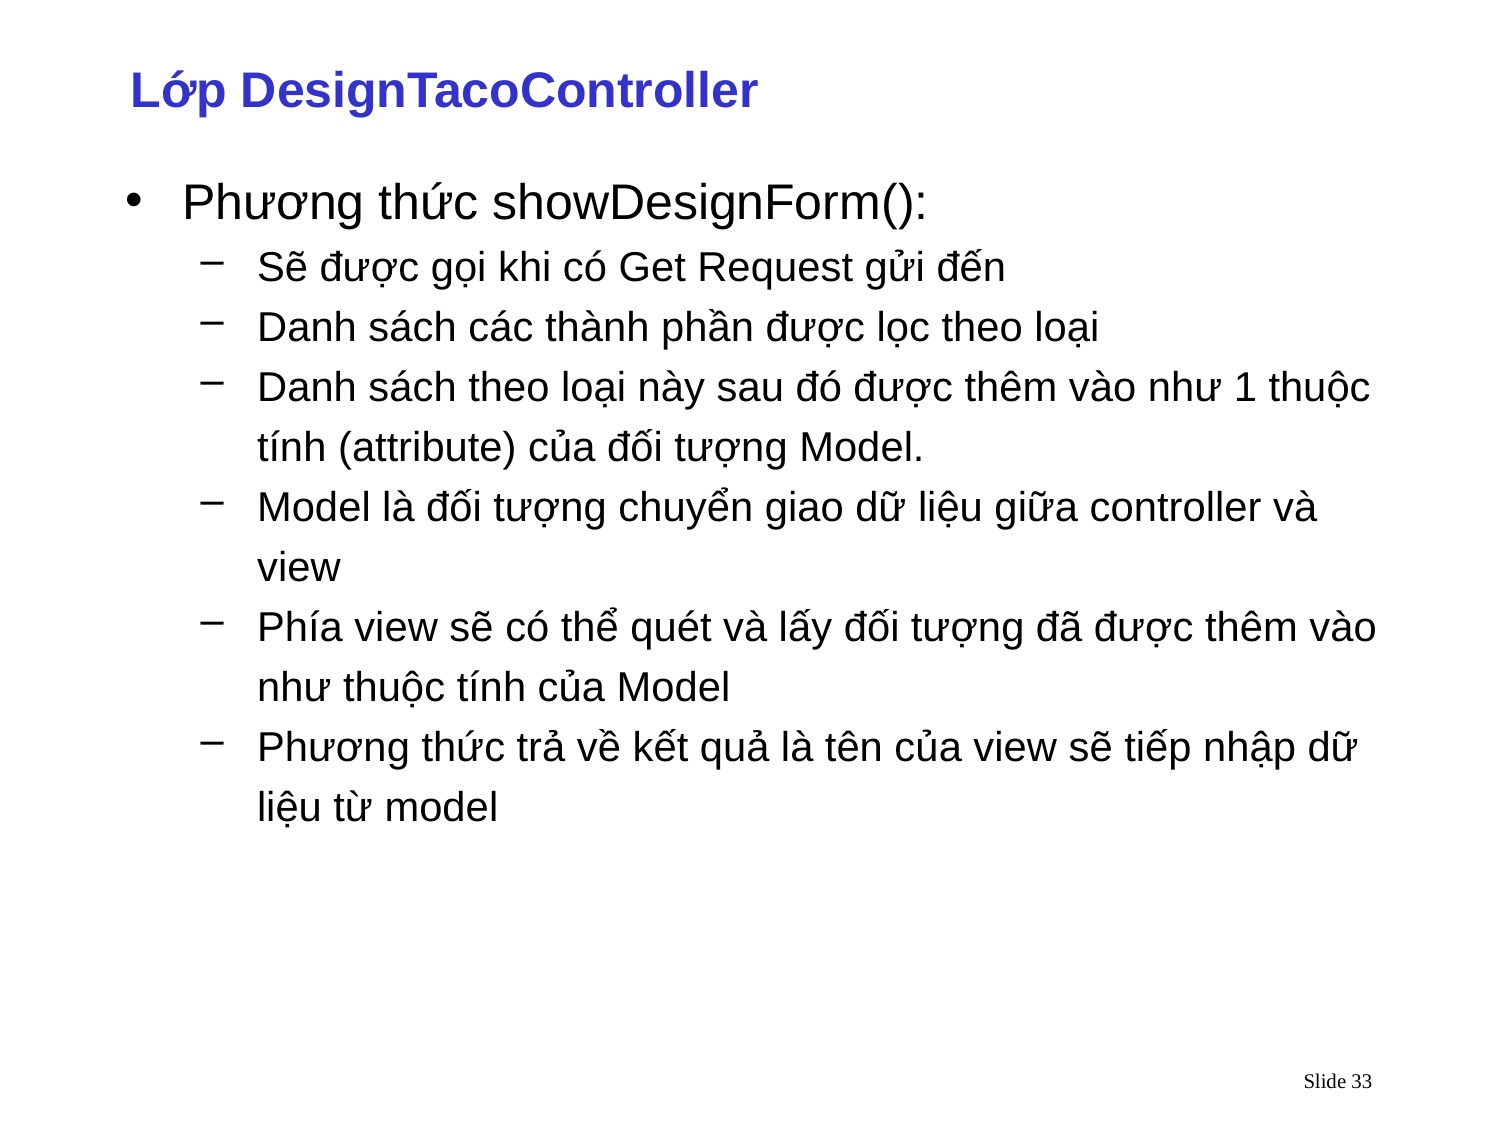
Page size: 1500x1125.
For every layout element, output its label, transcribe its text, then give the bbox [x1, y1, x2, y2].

slide_number Slide 33 [1074, 1025, 1388, 1100]
text_box Lớp DesignTacoController [115, 49, 775, 125]
text_box Phương thức showDesignForm(): Sẽ được gọi khi có Get Request gửi đến Danh sách các thành phần được lọc theo loại Danh sách theo loại này sau đó được thêm vào như 1 thuộc tính (attribute) của đối tượng Model. Model là đối tượng chuyển giao dữ liệu giữa controller và view Phía view sẽ có thể quét và lấy đối tượng đã được thêm vào như thuộc tính của Model Phương thức trả về kết quả là tên của view sẽ tiếp nhập dữ liệu từ model [110, 149, 1411, 837]
